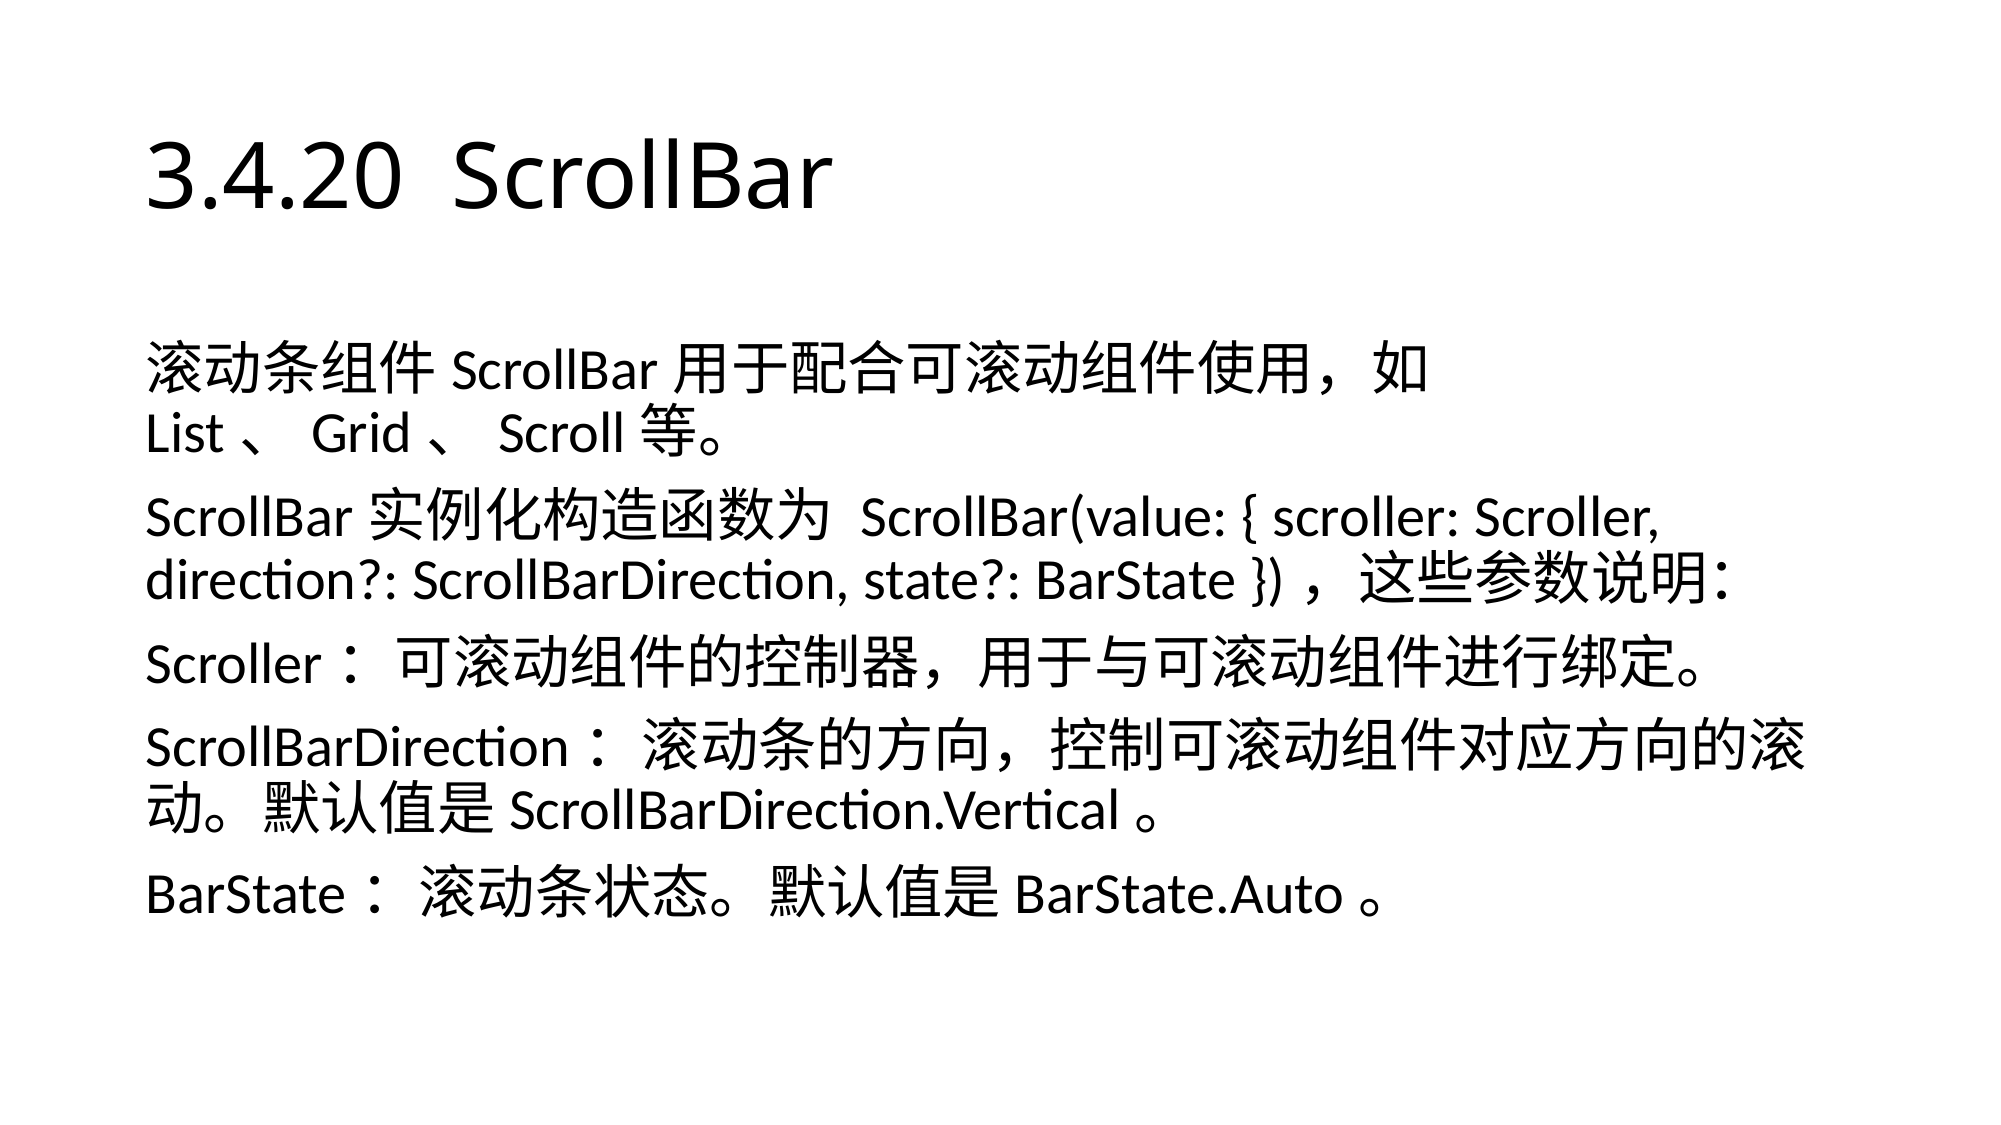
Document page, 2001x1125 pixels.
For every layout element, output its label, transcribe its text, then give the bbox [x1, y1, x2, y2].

list 滚动条组件ScrollBar用于配合可滚动组件使用，如List、Grid、Scroll等。 ScrollBar实例化构造函数为 ScrollBar(value: { scroller: Scroller, direction?: ScrollBarDirection, state?: BarState })，这些参数说明： Scroller：可滚动组件的控制器，用于与可滚动组件进行绑定。 ScrollBarDirection：滚动条的方向，控制可滚动组件对应方向的滚动。默认值是ScrollBarDirection.Vertical。 BarState：滚动条状态。默认值是BarState.Auto。 [130, 332, 1856, 1125]
title 3.4.20 ScrollBar [130, 69, 1856, 288]
